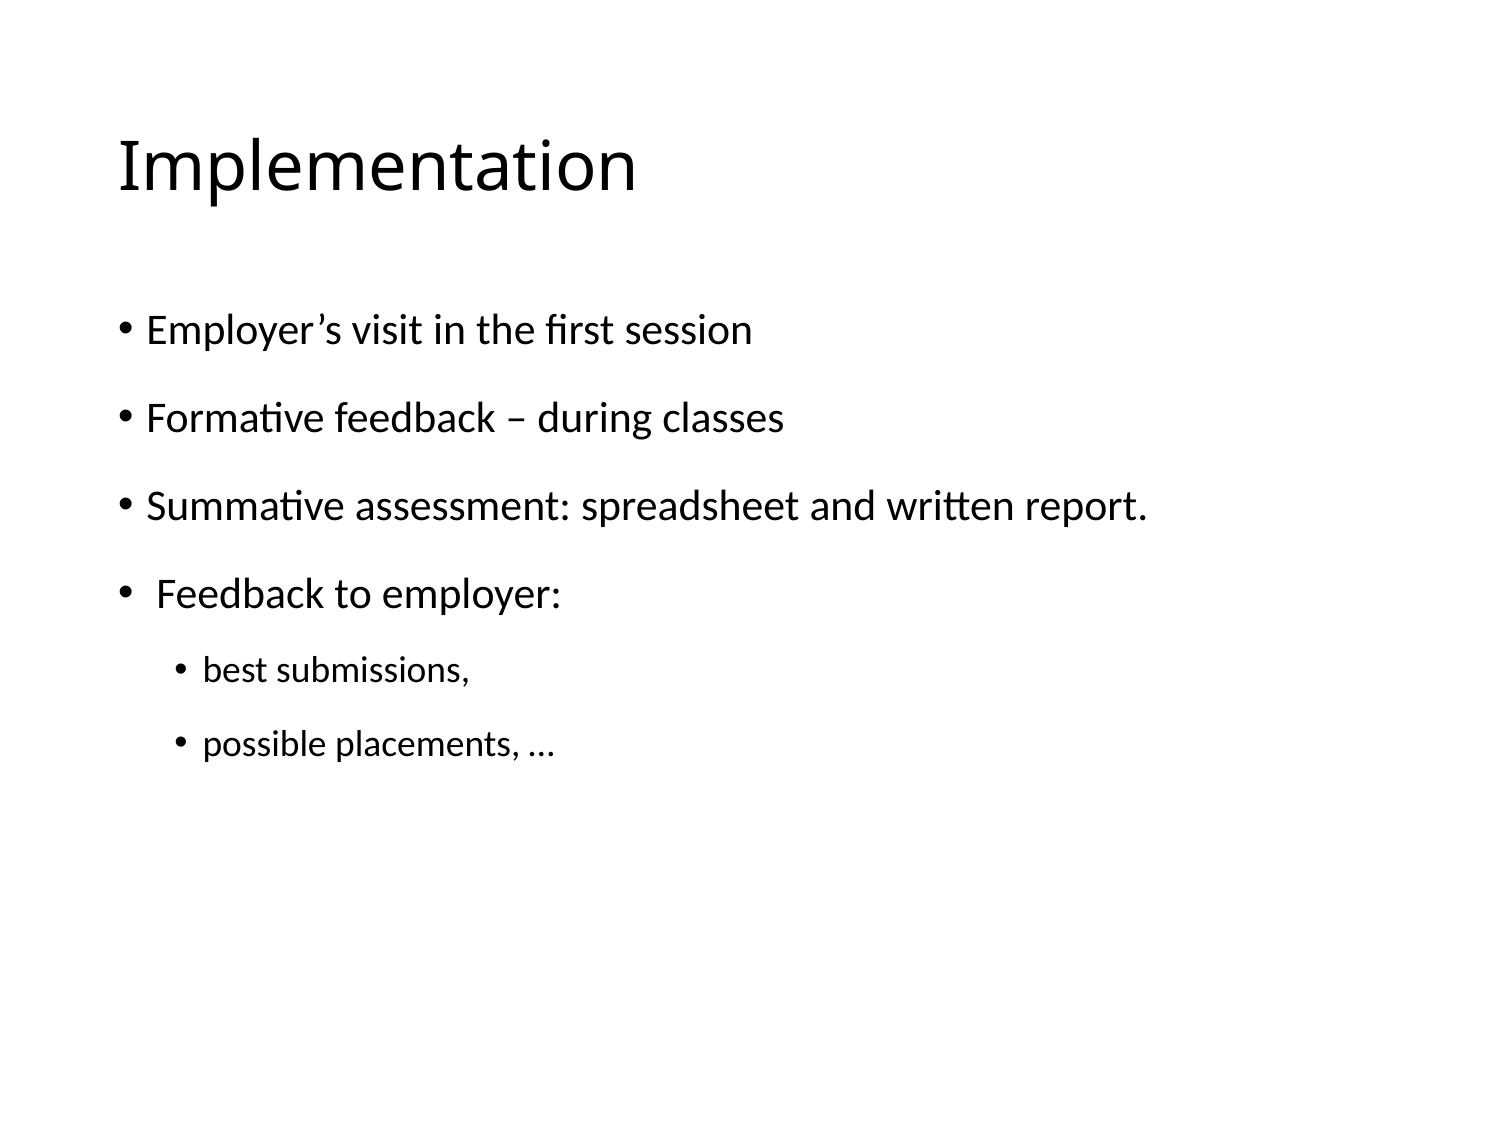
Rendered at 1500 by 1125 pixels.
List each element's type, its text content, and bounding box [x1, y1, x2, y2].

title Implementation [103, 59, 1397, 278]
list Employer’s visit in the first session Formative feedback – during classes Summative assessment: spreadsheet and written report. Feedback to employer: best submissions, possible placements, … [103, 299, 1397, 1014]
